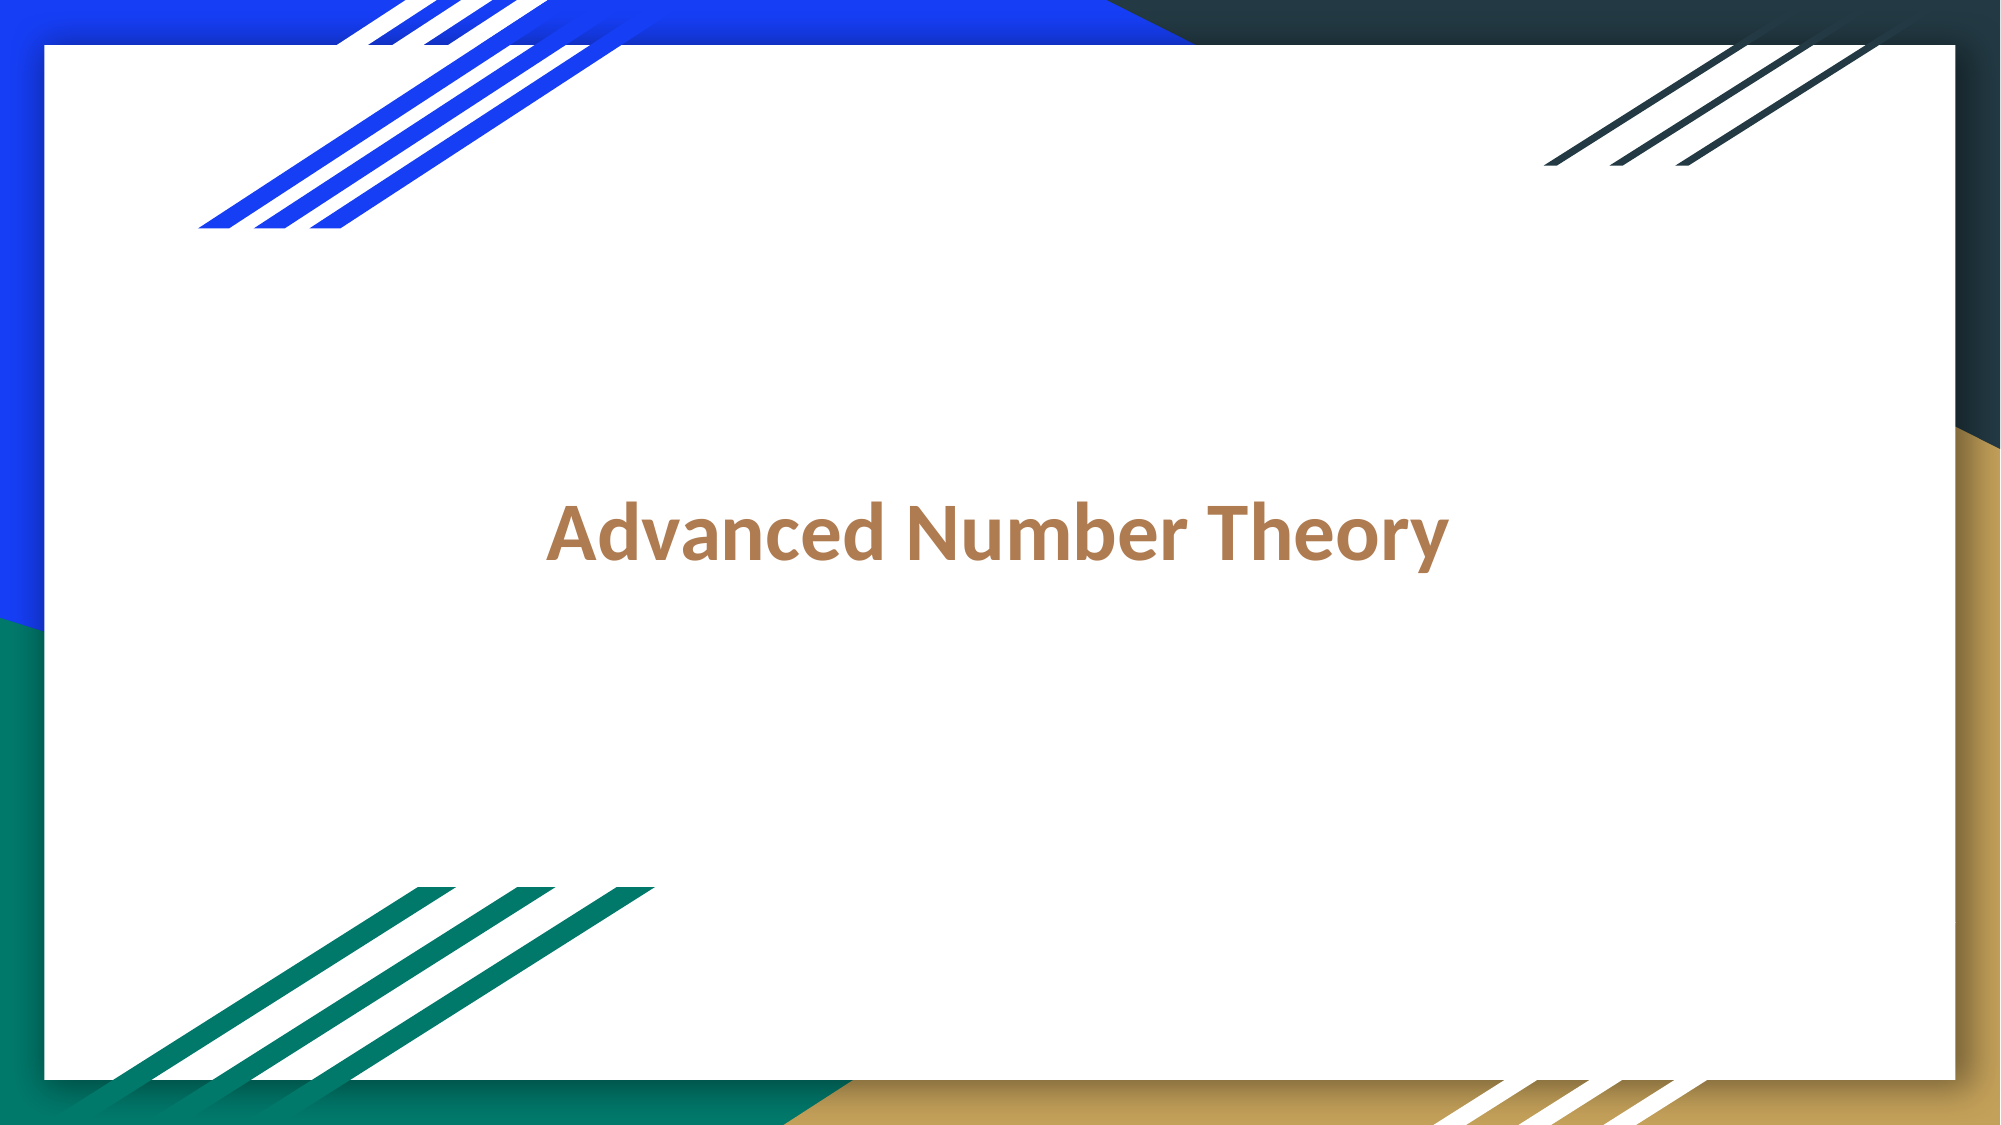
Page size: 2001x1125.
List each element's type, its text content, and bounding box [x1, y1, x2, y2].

text_box Advanced Number Theory [229, 469, 1768, 585]
